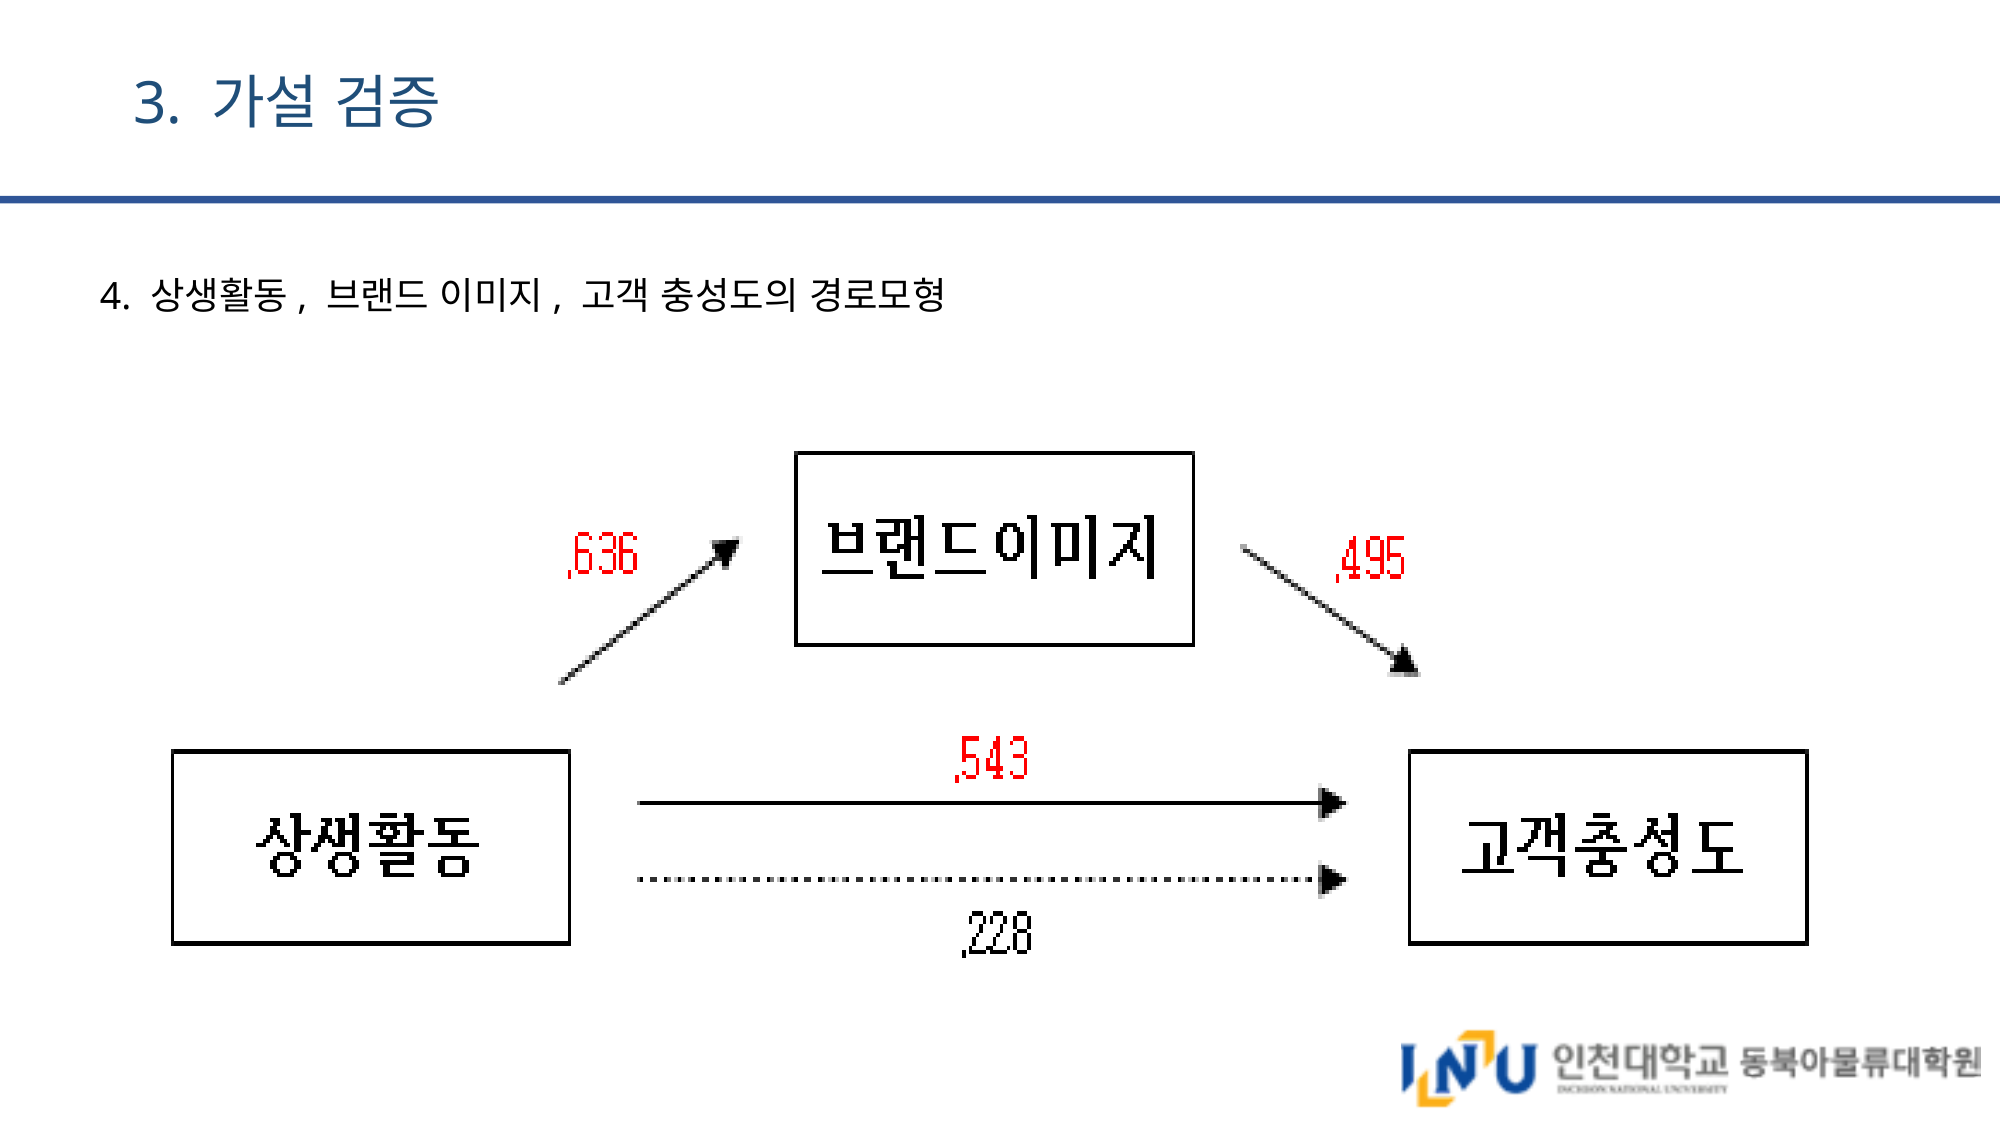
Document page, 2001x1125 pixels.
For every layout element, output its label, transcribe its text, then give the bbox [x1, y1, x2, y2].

picture [171, 451, 1809, 976]
text_box 3. 가설 검증 [118, 57, 457, 143]
picture [1400, 1014, 1981, 1125]
text_box 4. 상생활동, 브랜드 이미지, 고객 충성도의 경로모형 [85, 264, 1809, 325]
text_box [0, 195, 2000, 204]
